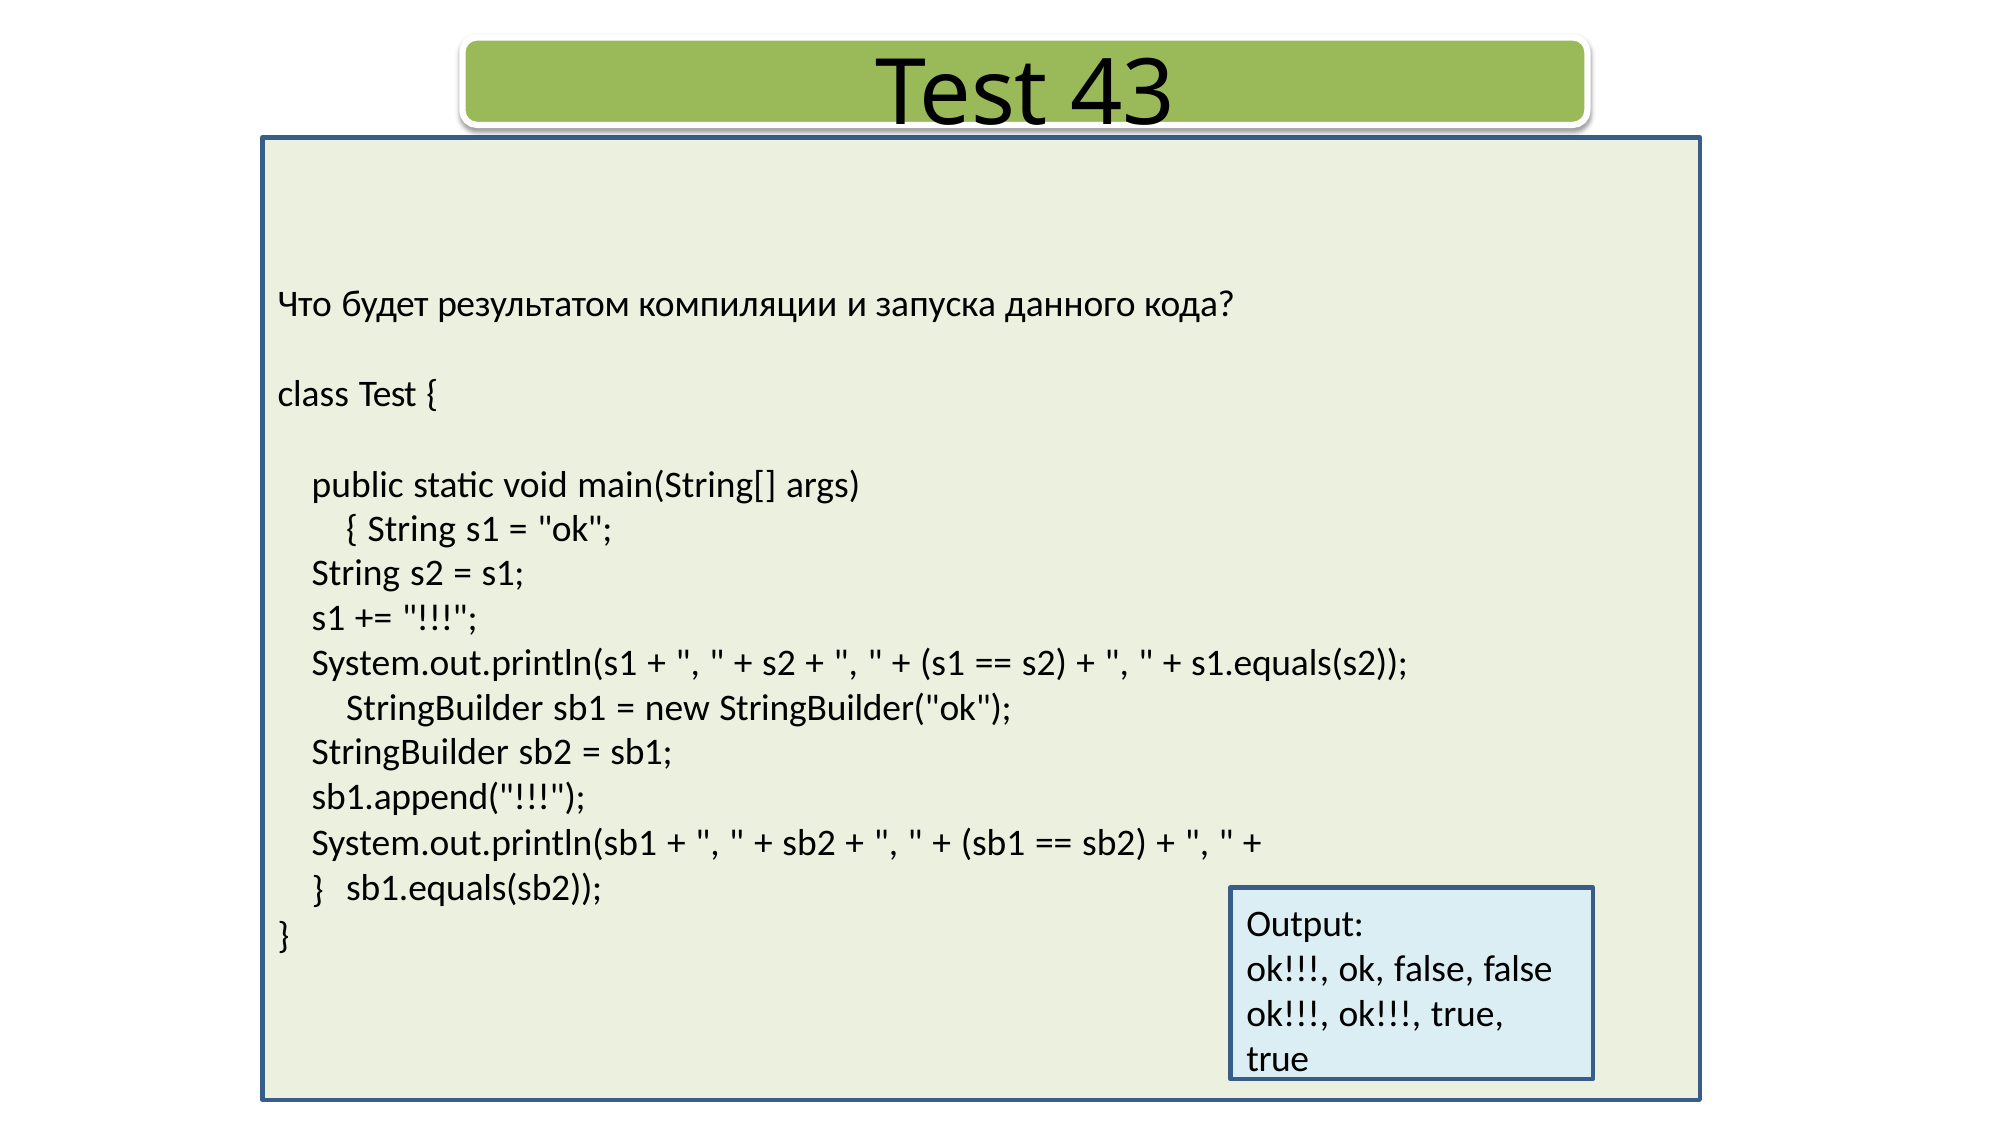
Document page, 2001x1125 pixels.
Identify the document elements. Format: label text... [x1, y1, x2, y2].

title Test 43 [367, 0, 2000, 182]
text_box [260, 135, 1703, 1103]
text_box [454, 24, 1596, 165]
